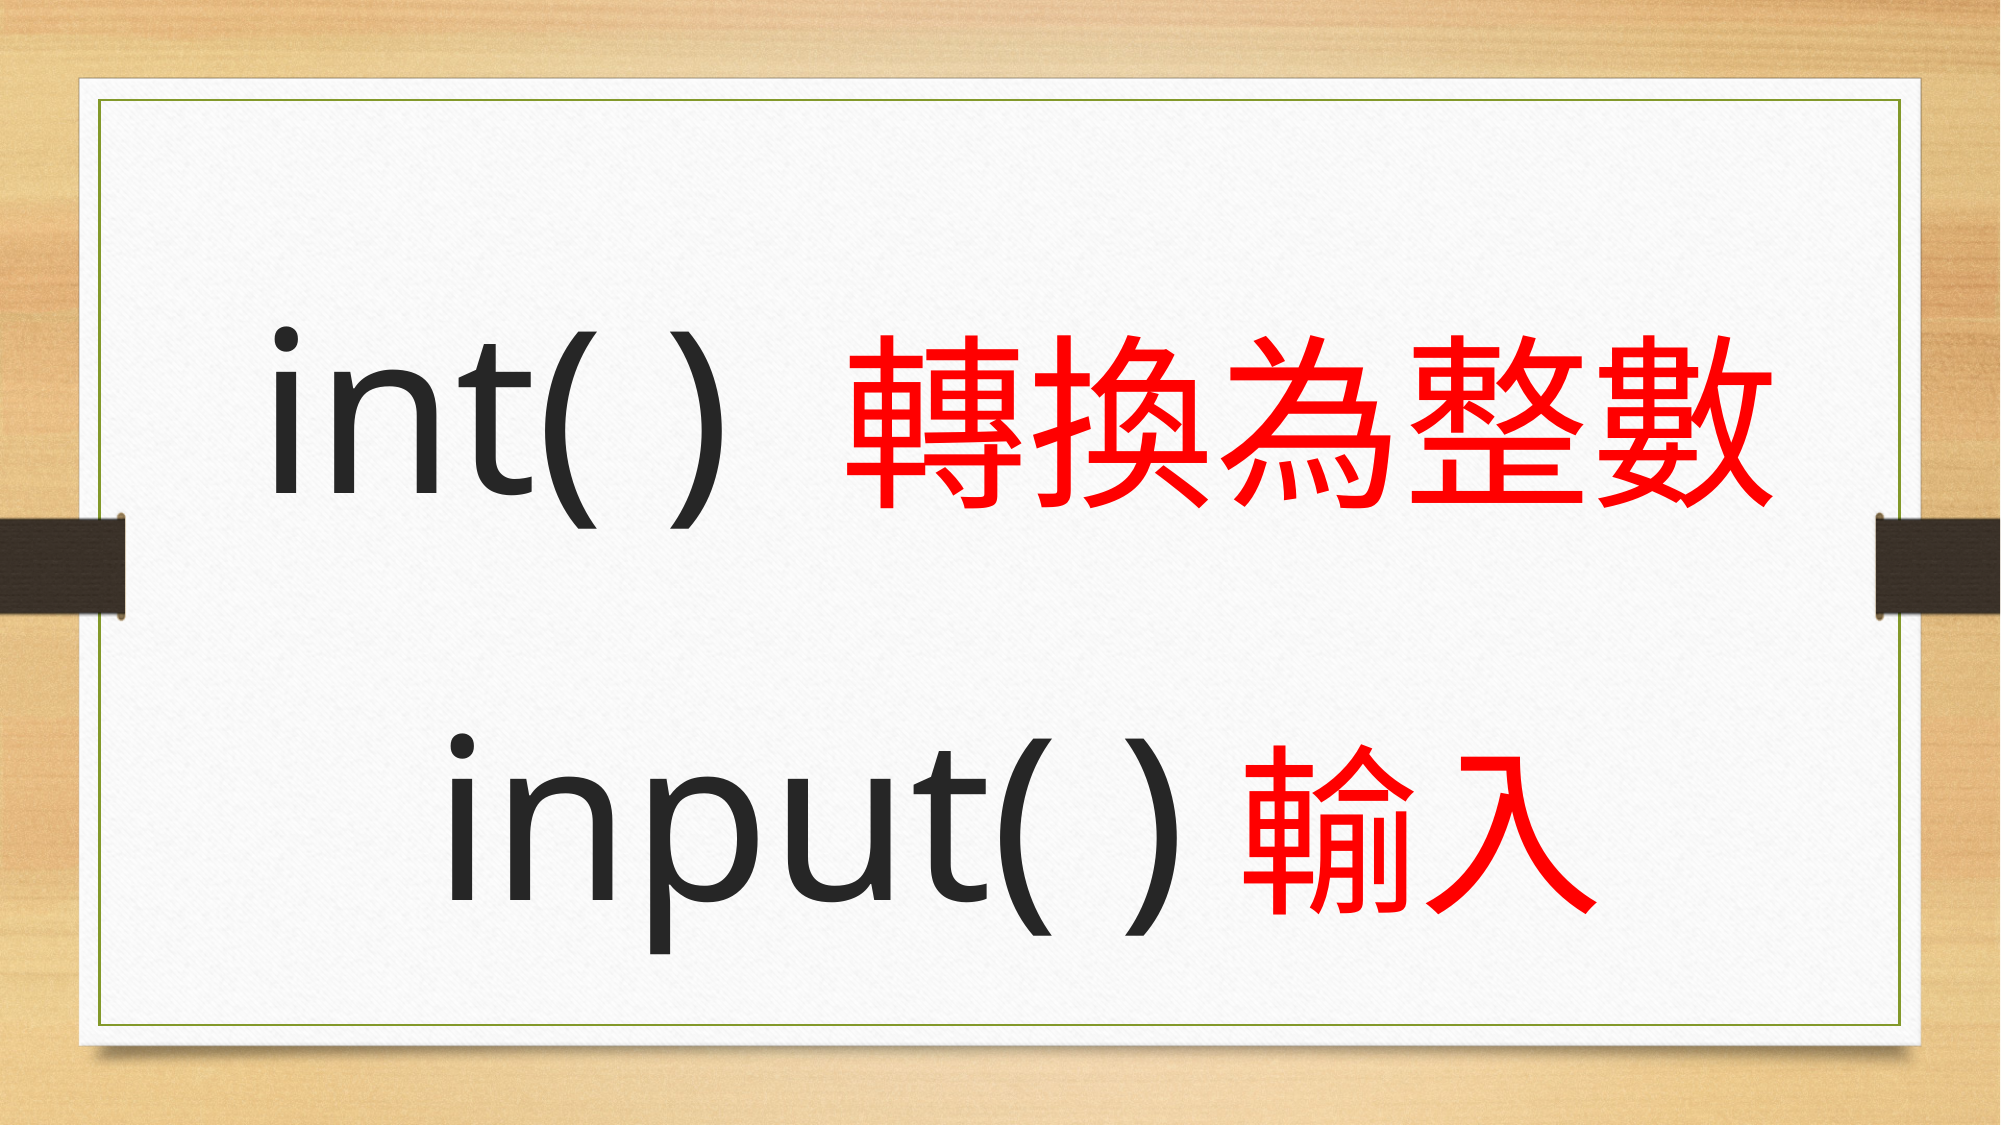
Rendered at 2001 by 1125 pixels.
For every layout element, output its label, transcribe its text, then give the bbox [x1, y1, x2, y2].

title int( ) 轉換為整數 input( )輸入 [164, 121, 1874, 956]
picture [0, 0, 2001, 1125]
